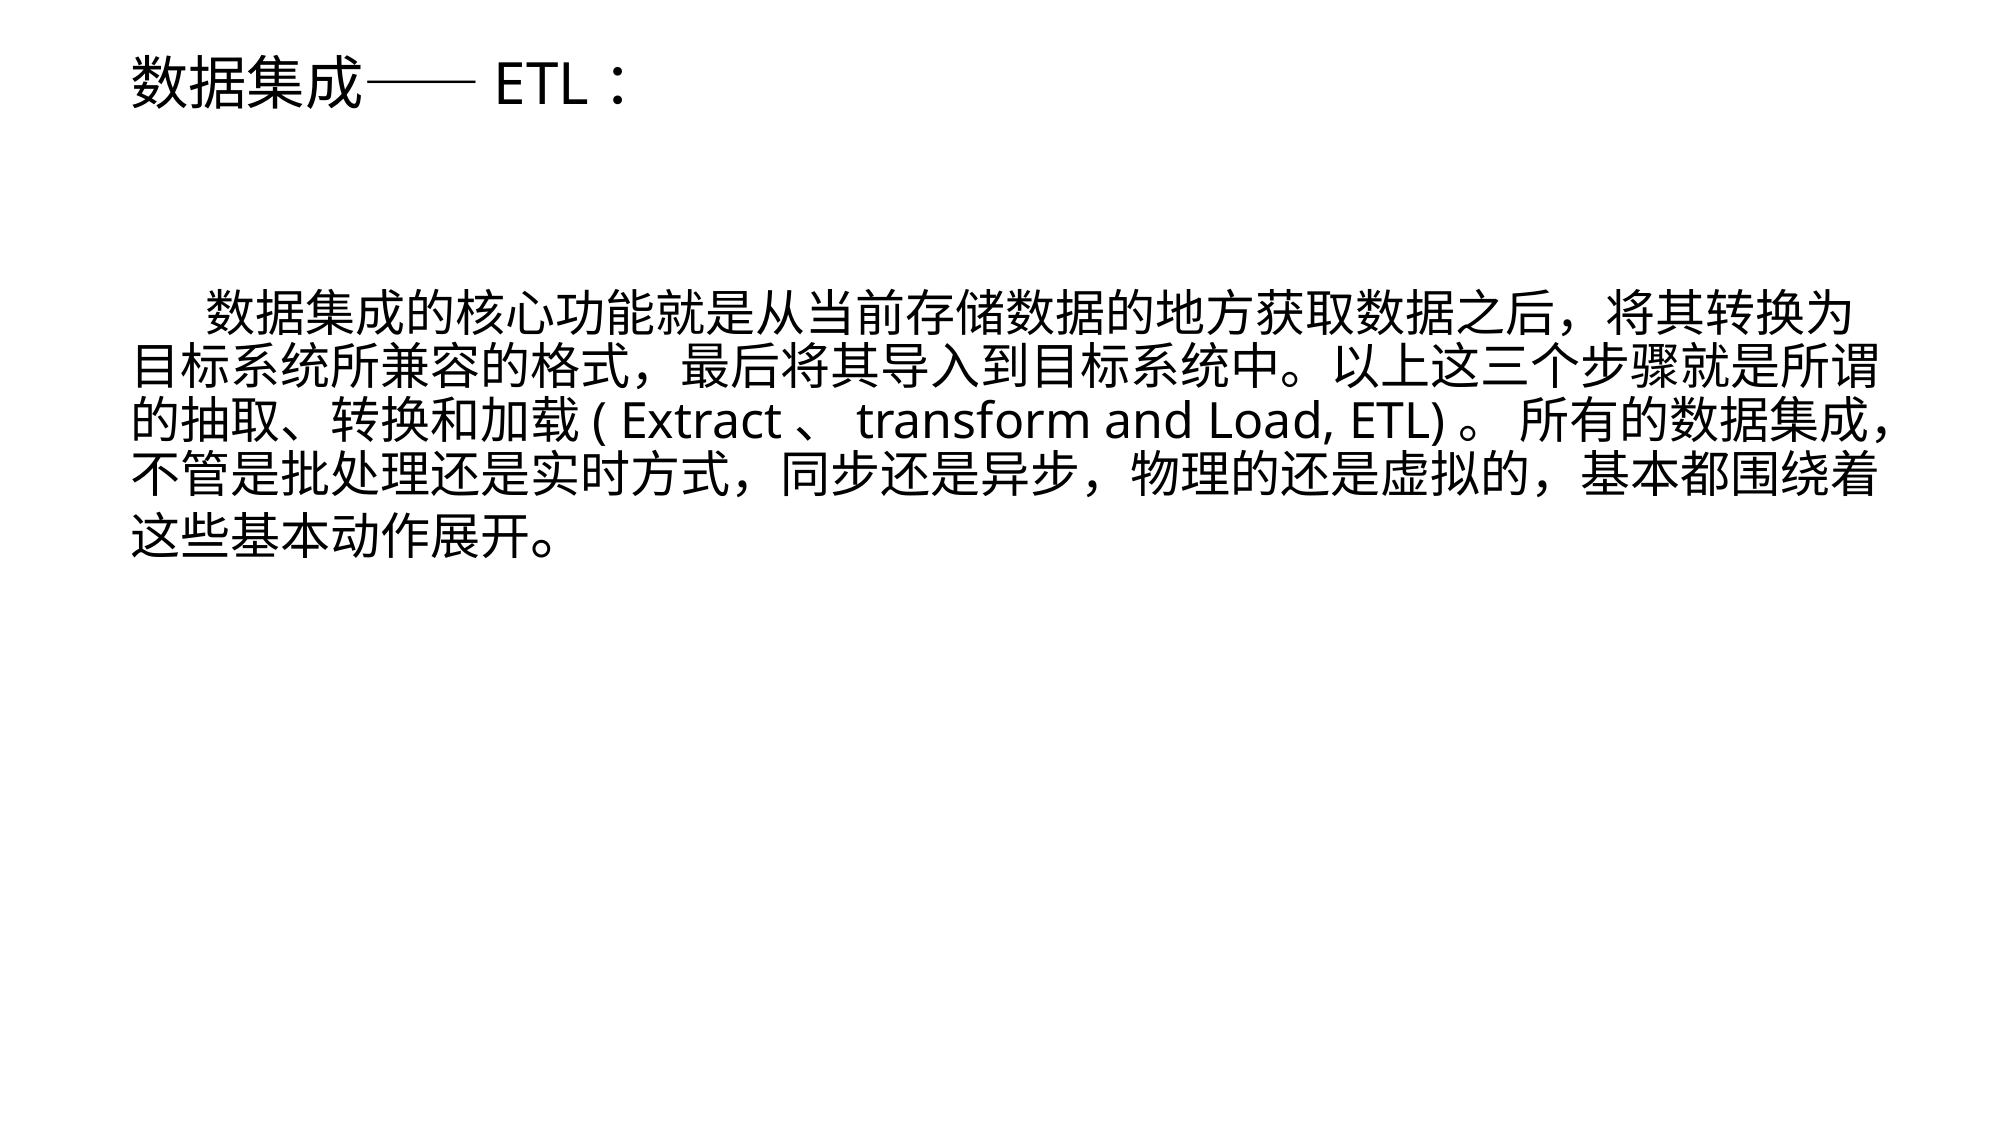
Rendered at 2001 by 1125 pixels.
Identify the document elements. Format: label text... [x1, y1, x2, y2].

list 数据集成——ETL： 数据集成的核心功能就是从当前存储数据的地方获取数据之后，将其转换为目标系统所兼容的格式，最后将其导入到目标系统中。以上这三个步骤就是所谓的抽取、转换和加载( Extract、transform and Load, ETL)。 所有的数据集成，不管是批处理还是实时方式，同步还是异步，物理的还是虚拟的，基本都围绕着这些基本动作展开。 [115, 46, 1912, 1032]
